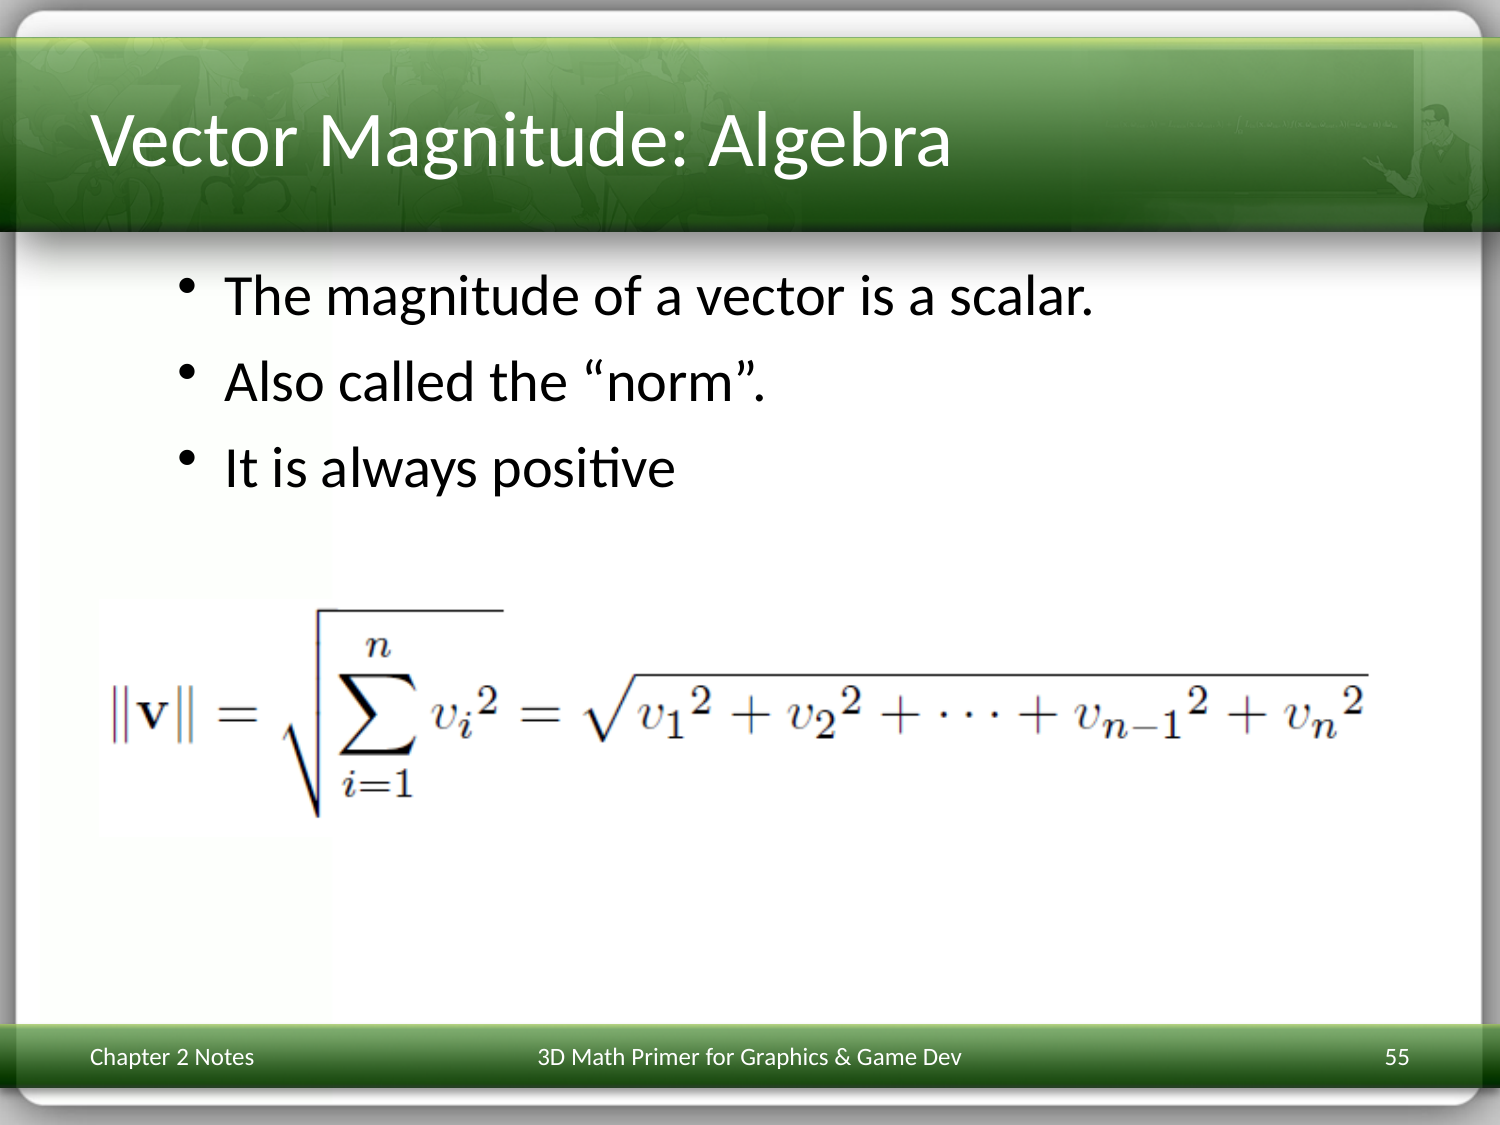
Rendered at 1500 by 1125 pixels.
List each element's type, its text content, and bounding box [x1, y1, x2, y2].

slide_number Chapter 2 Notes [75, 1025, 425, 1085]
picture [0, 0, 1500, 1125]
text_box The magnitude of a vector is a scalar. Also called the “norm”. It is always positive [162, 249, 1300, 507]
footer 3D Math Primer for Graphics & Game Dev [512, 1025, 988, 1085]
title Vector Magnitude: Algebra [75, 37, 1188, 233]
slide_number 55 [1074, 1025, 1425, 1085]
